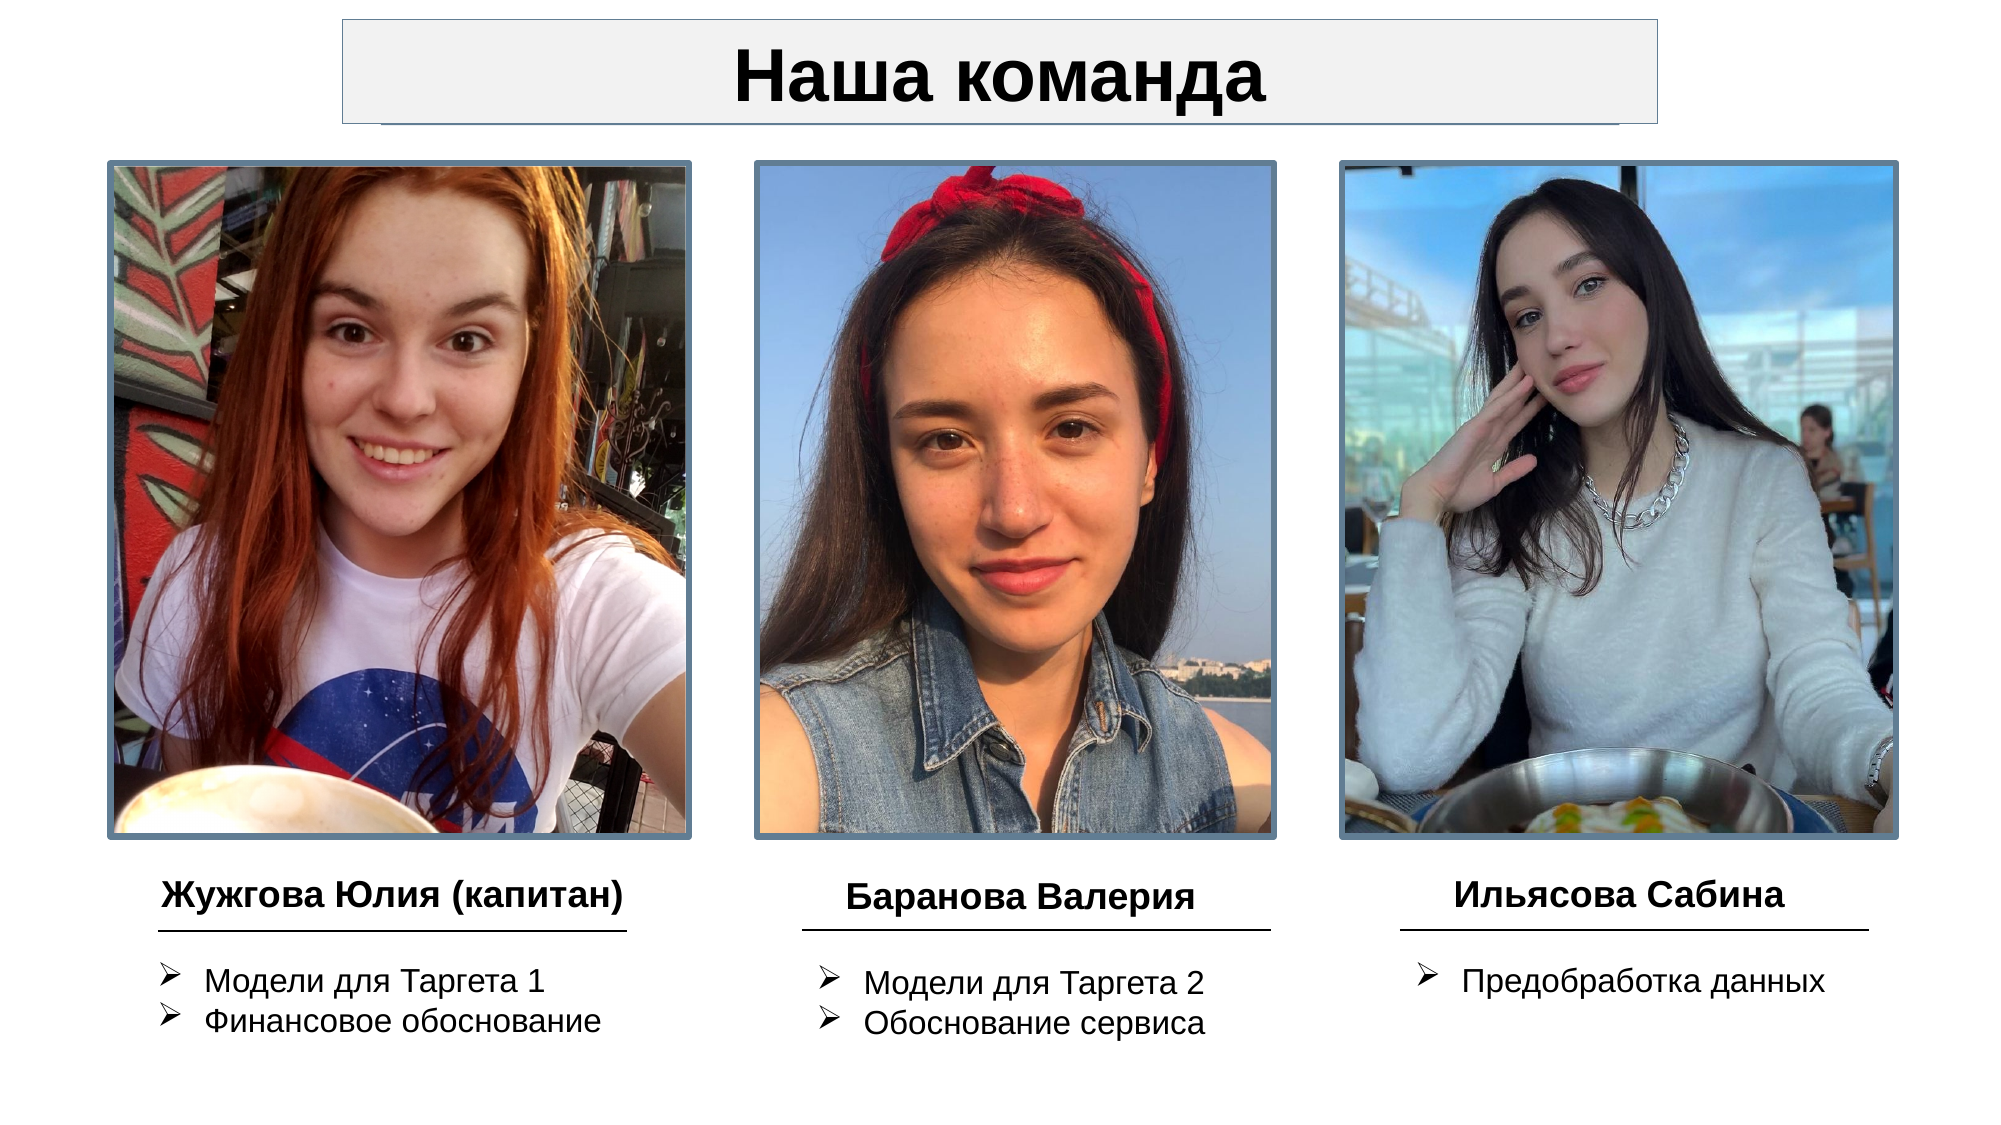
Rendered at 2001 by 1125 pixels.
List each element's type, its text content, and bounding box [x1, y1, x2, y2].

picture [1345, 166, 1894, 834]
text_box Модели для Таргета 2 Обоснование сервиса [801, 954, 1254, 1049]
text_box Баранова Валерия [770, 864, 1272, 925]
text_box Модели для Таргета 1 Финансовое обоснование [142, 951, 667, 1046]
text_box Наша команда [342, 19, 1658, 124]
picture [759, 166, 1272, 834]
text_box Предобработка данных [1399, 951, 1859, 1007]
picture [66, 168, 734, 833]
text_box Ильясова Сабина [1369, 862, 1870, 922]
text_box Жужгова Юлия (капитан) [142, 863, 643, 923]
